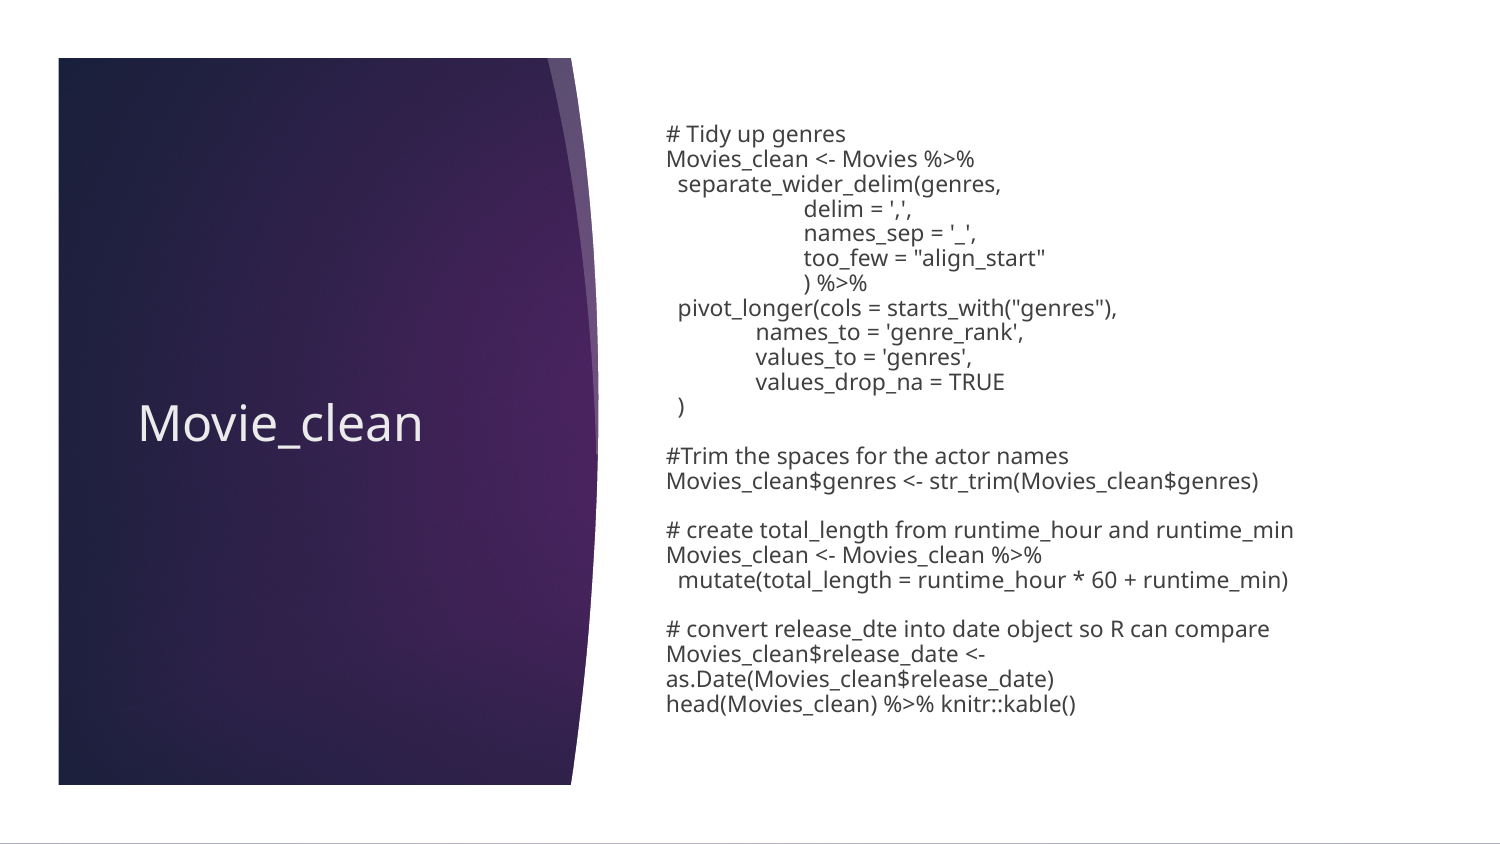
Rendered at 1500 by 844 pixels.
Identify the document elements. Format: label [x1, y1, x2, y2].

text_box [0, 0, 1500, 844]
